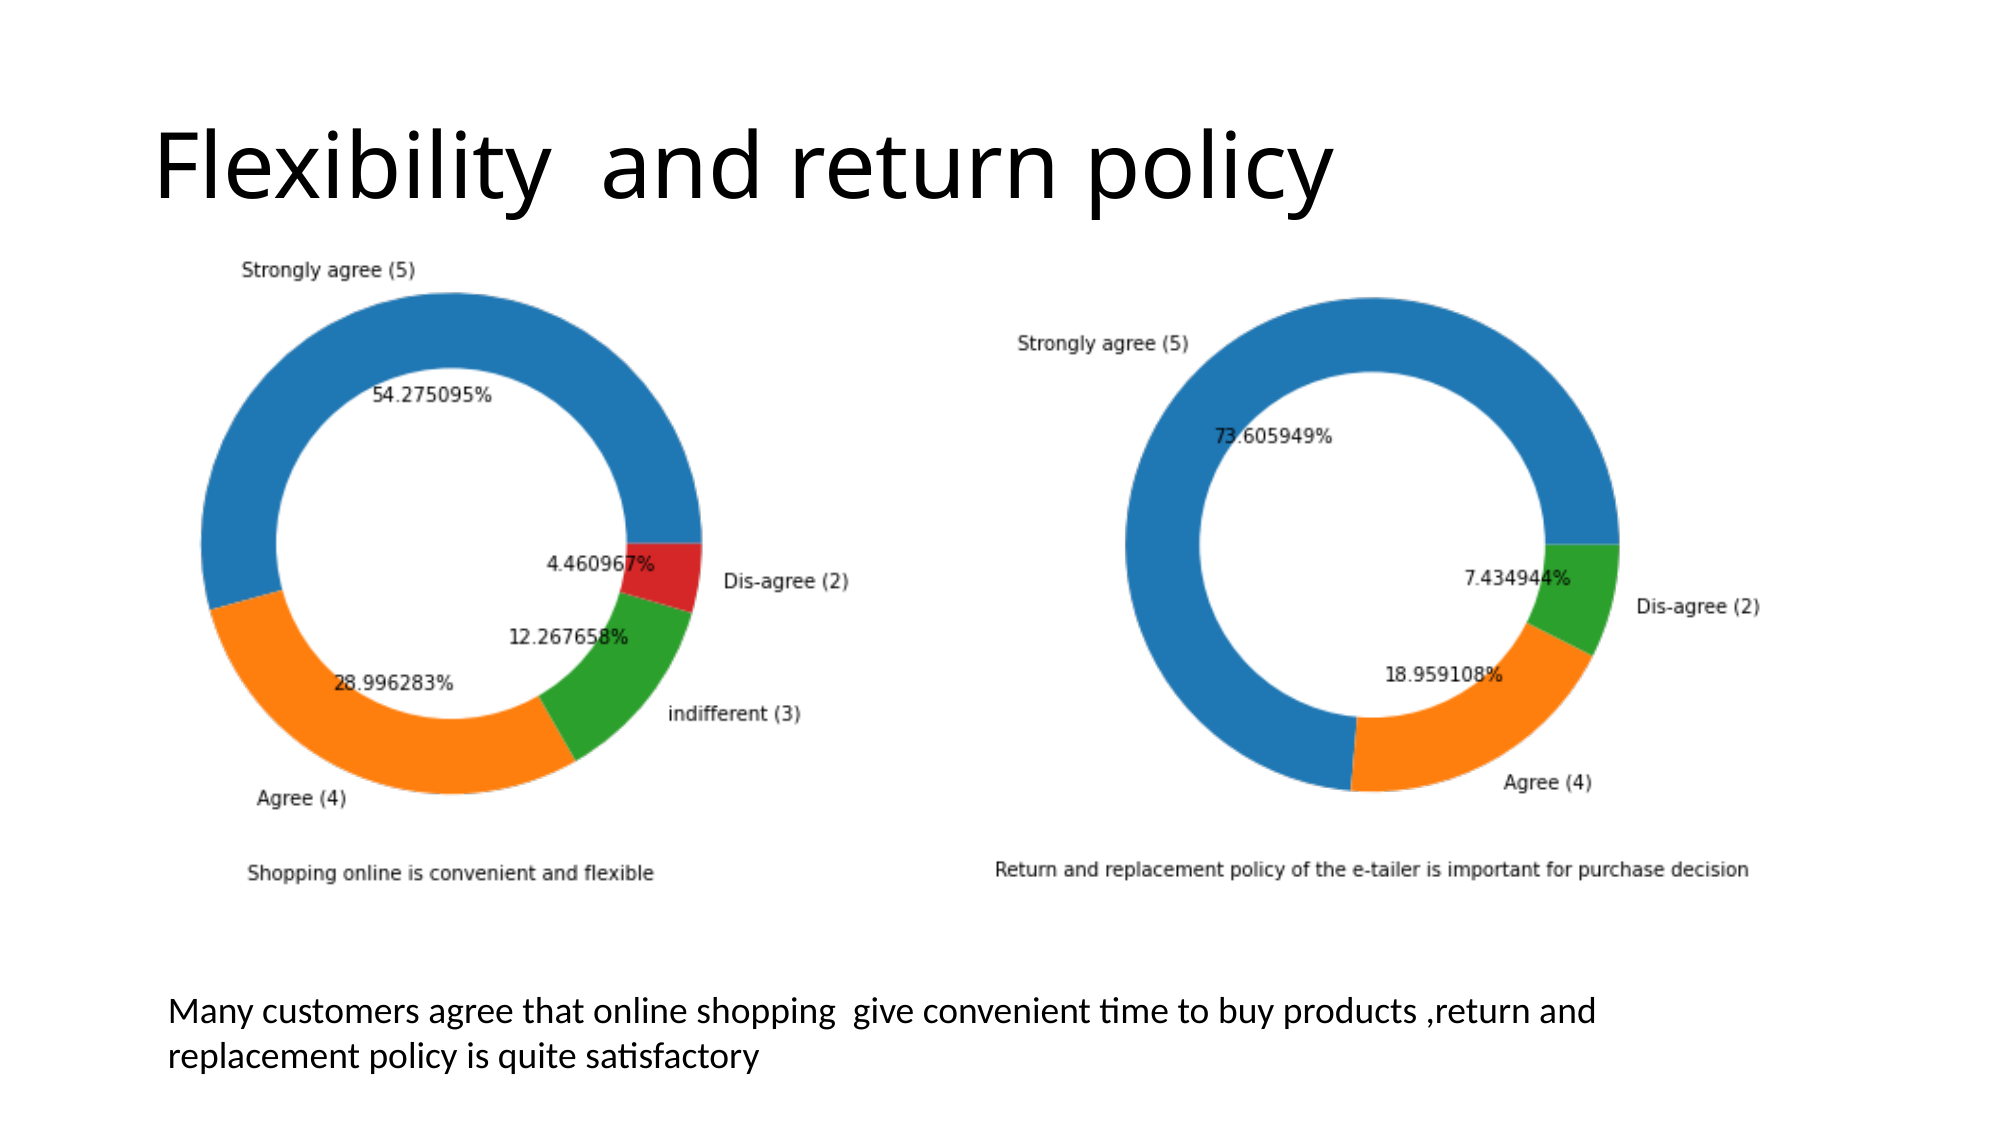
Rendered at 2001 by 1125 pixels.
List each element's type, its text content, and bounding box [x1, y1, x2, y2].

text_box Many customers agree that online shopping give convenient time to buy products ,return and replacement policy is quite satisfactory [153, 978, 1750, 1084]
title Flexibility and return policy [137, 59, 1863, 278]
picture [982, 224, 1773, 894]
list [125, 218, 862, 898]
